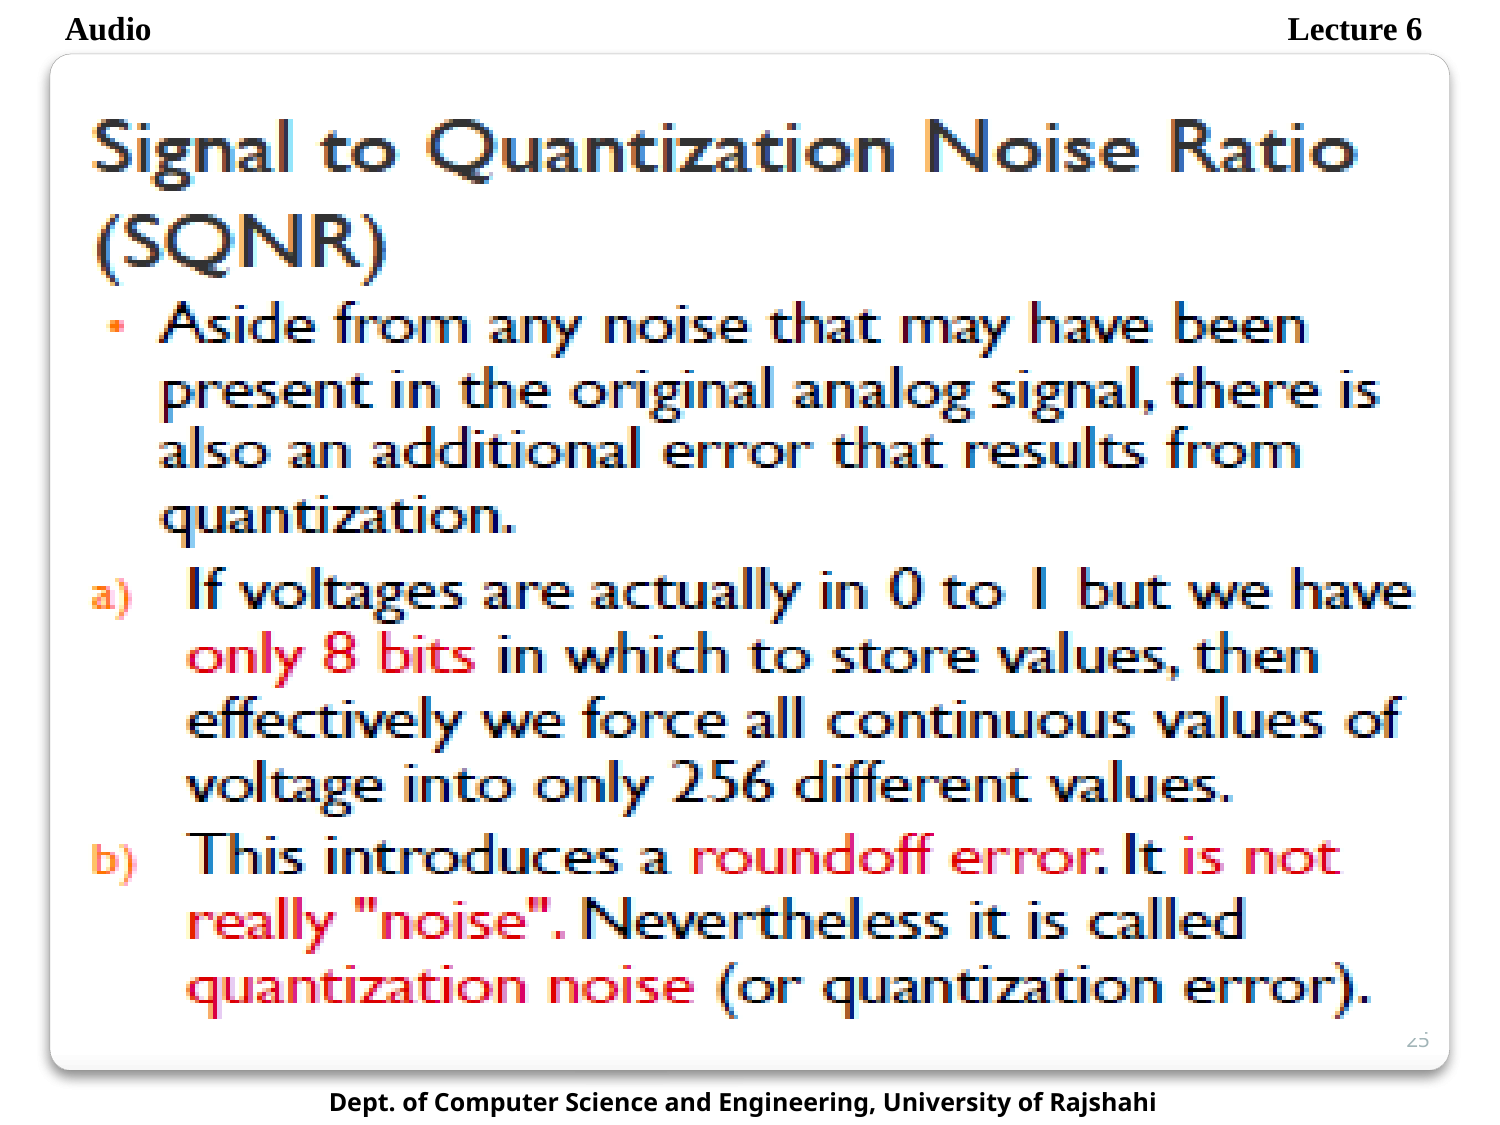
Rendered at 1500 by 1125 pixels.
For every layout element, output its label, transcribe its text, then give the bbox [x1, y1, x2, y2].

text_box Dept. of Computer Science and Engineering, University of Rajshahi [74, 1079, 1413, 1125]
text_box Lecture 6 [1137, 0, 1438, 55]
text_box Audio [50, 0, 400, 55]
slide_number 25 [1369, 1002, 1445, 1063]
picture [74, 112, 1426, 1038]
